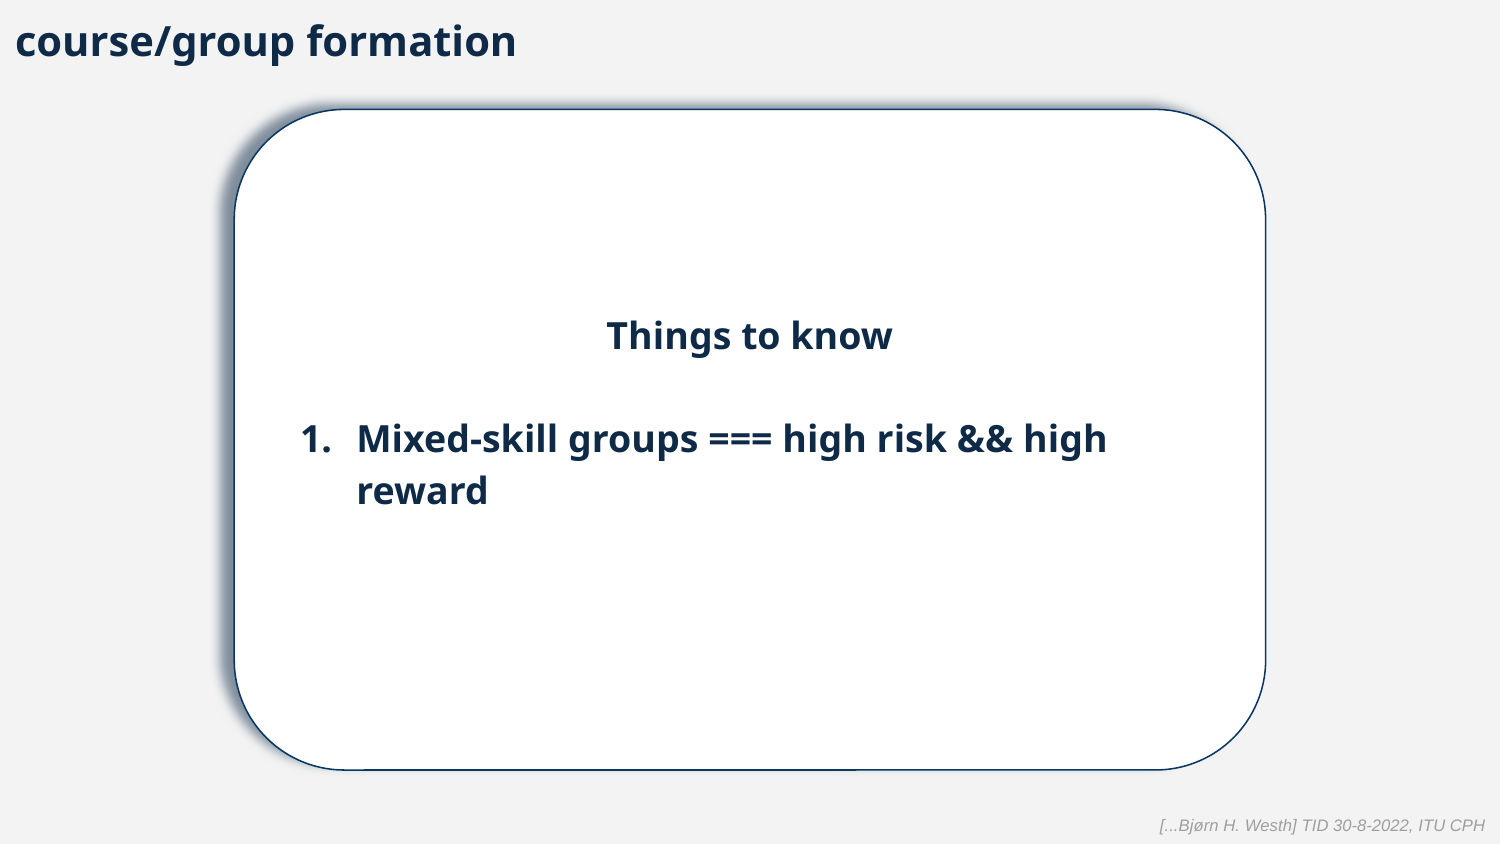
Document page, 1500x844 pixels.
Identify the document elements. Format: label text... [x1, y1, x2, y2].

text_box course/group formation [0, 0, 1500, 76]
text_box Things to know Mixed-skill groups === high risk && high reward [234, 109, 1266, 771]
text_box [0, 76, 1500, 805]
text_box [...Bjørn H. Westh] TID 30-8-2022, ITU CPH [1144, 804, 1500, 844]
